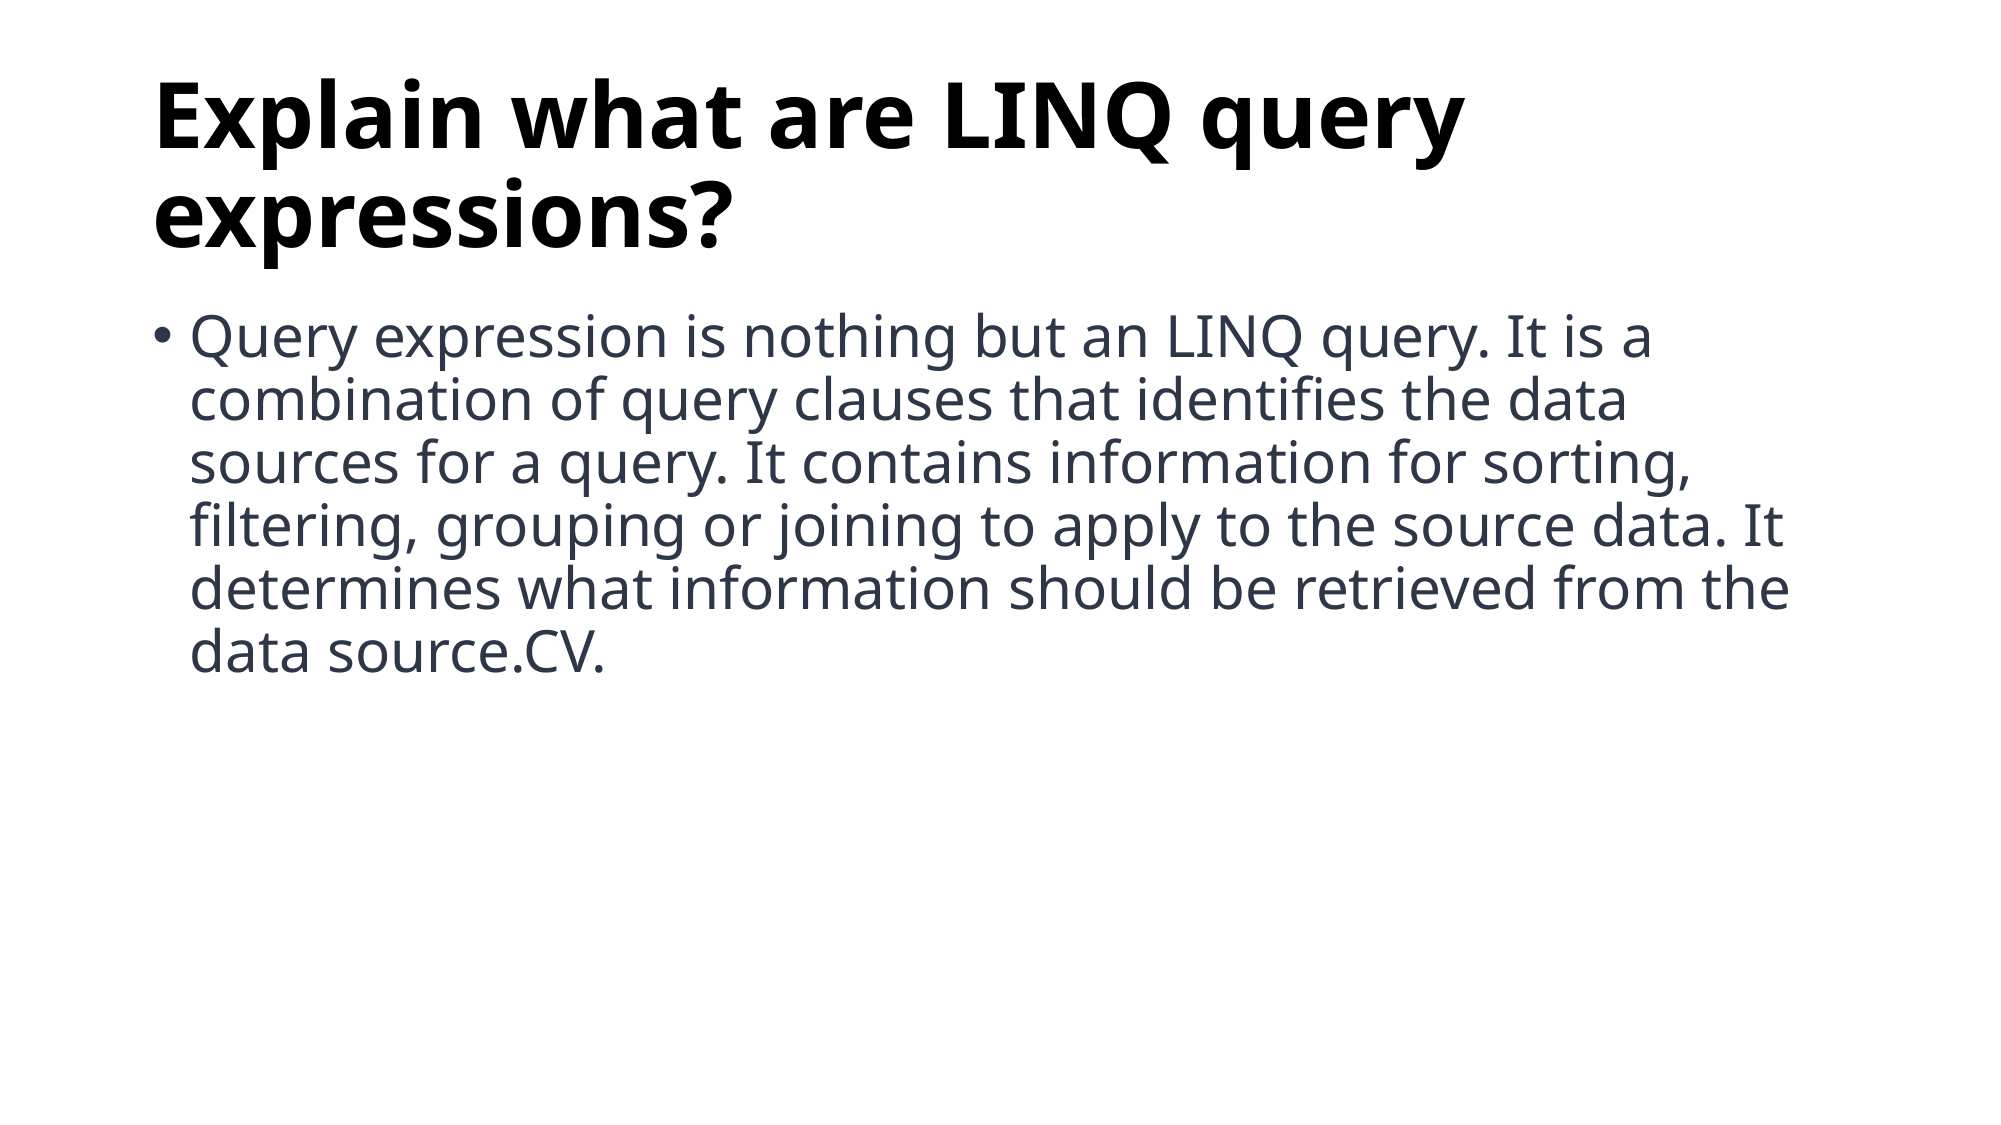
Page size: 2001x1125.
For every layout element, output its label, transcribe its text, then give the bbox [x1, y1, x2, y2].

list Query expression is nothing but an LINQ query. It is a combination of query clauses that identifies the data sources for a query. It contains information for sorting, filtering, grouping or joining to apply to the source data. It determines what information should be retrieved from the data source.CV. [137, 299, 1863, 1014]
title Explain what are LINQ query expressions? [137, 59, 1863, 278]
